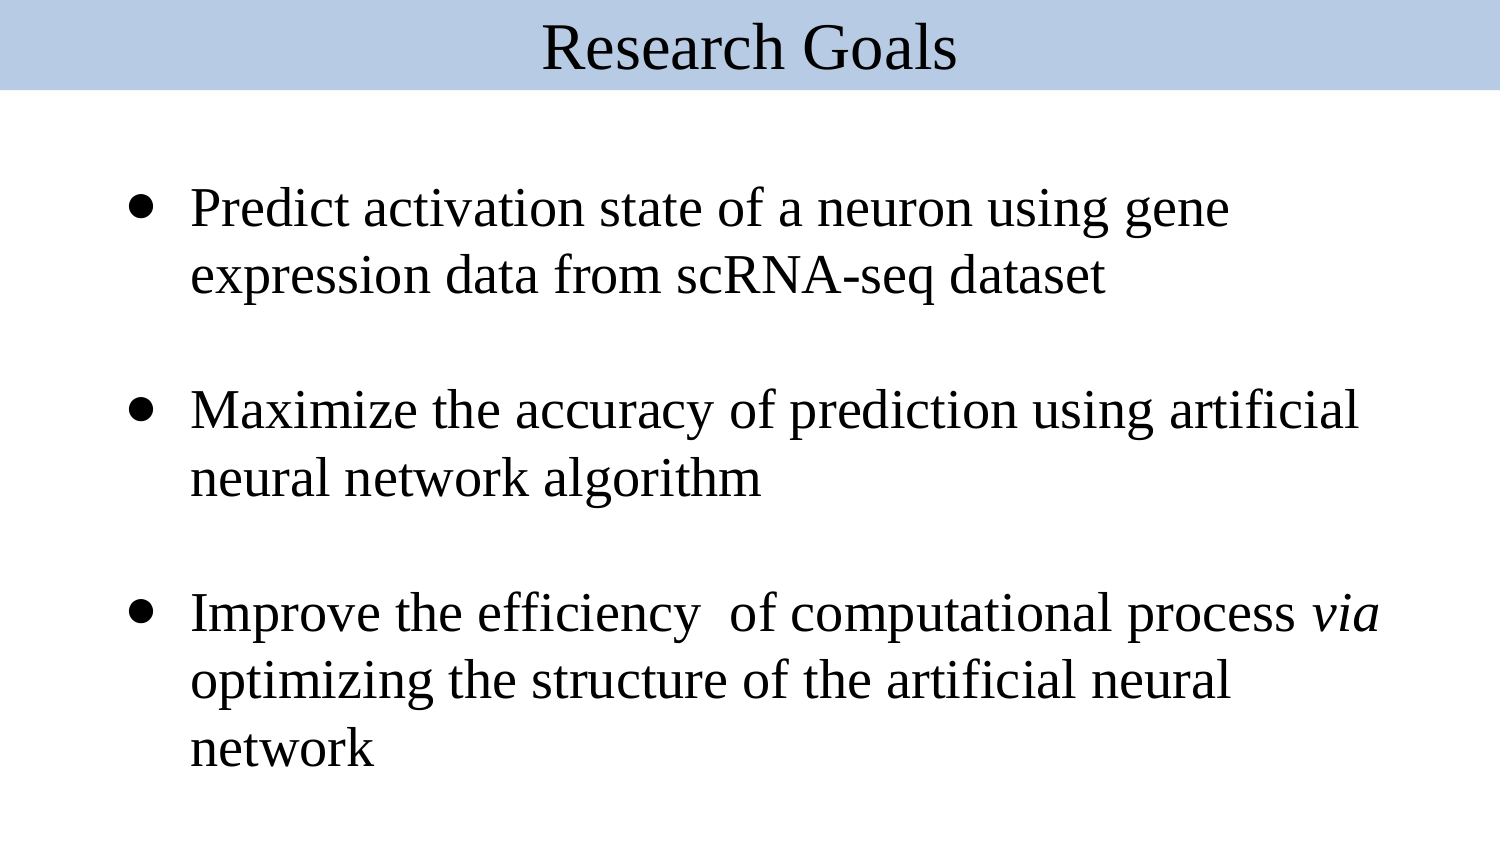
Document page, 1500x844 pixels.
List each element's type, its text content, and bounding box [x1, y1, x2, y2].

text_box Research Goals [0, 0, 1500, 91]
text_box Predict activation state of a neuron using gene expression data from scRNA-seq dataset Maximize the accuracy of prediction using artificial neural network algorithm Improve the efficiency of computational process via optimizing the structure of the artificial neural network [100, 154, 1432, 844]
